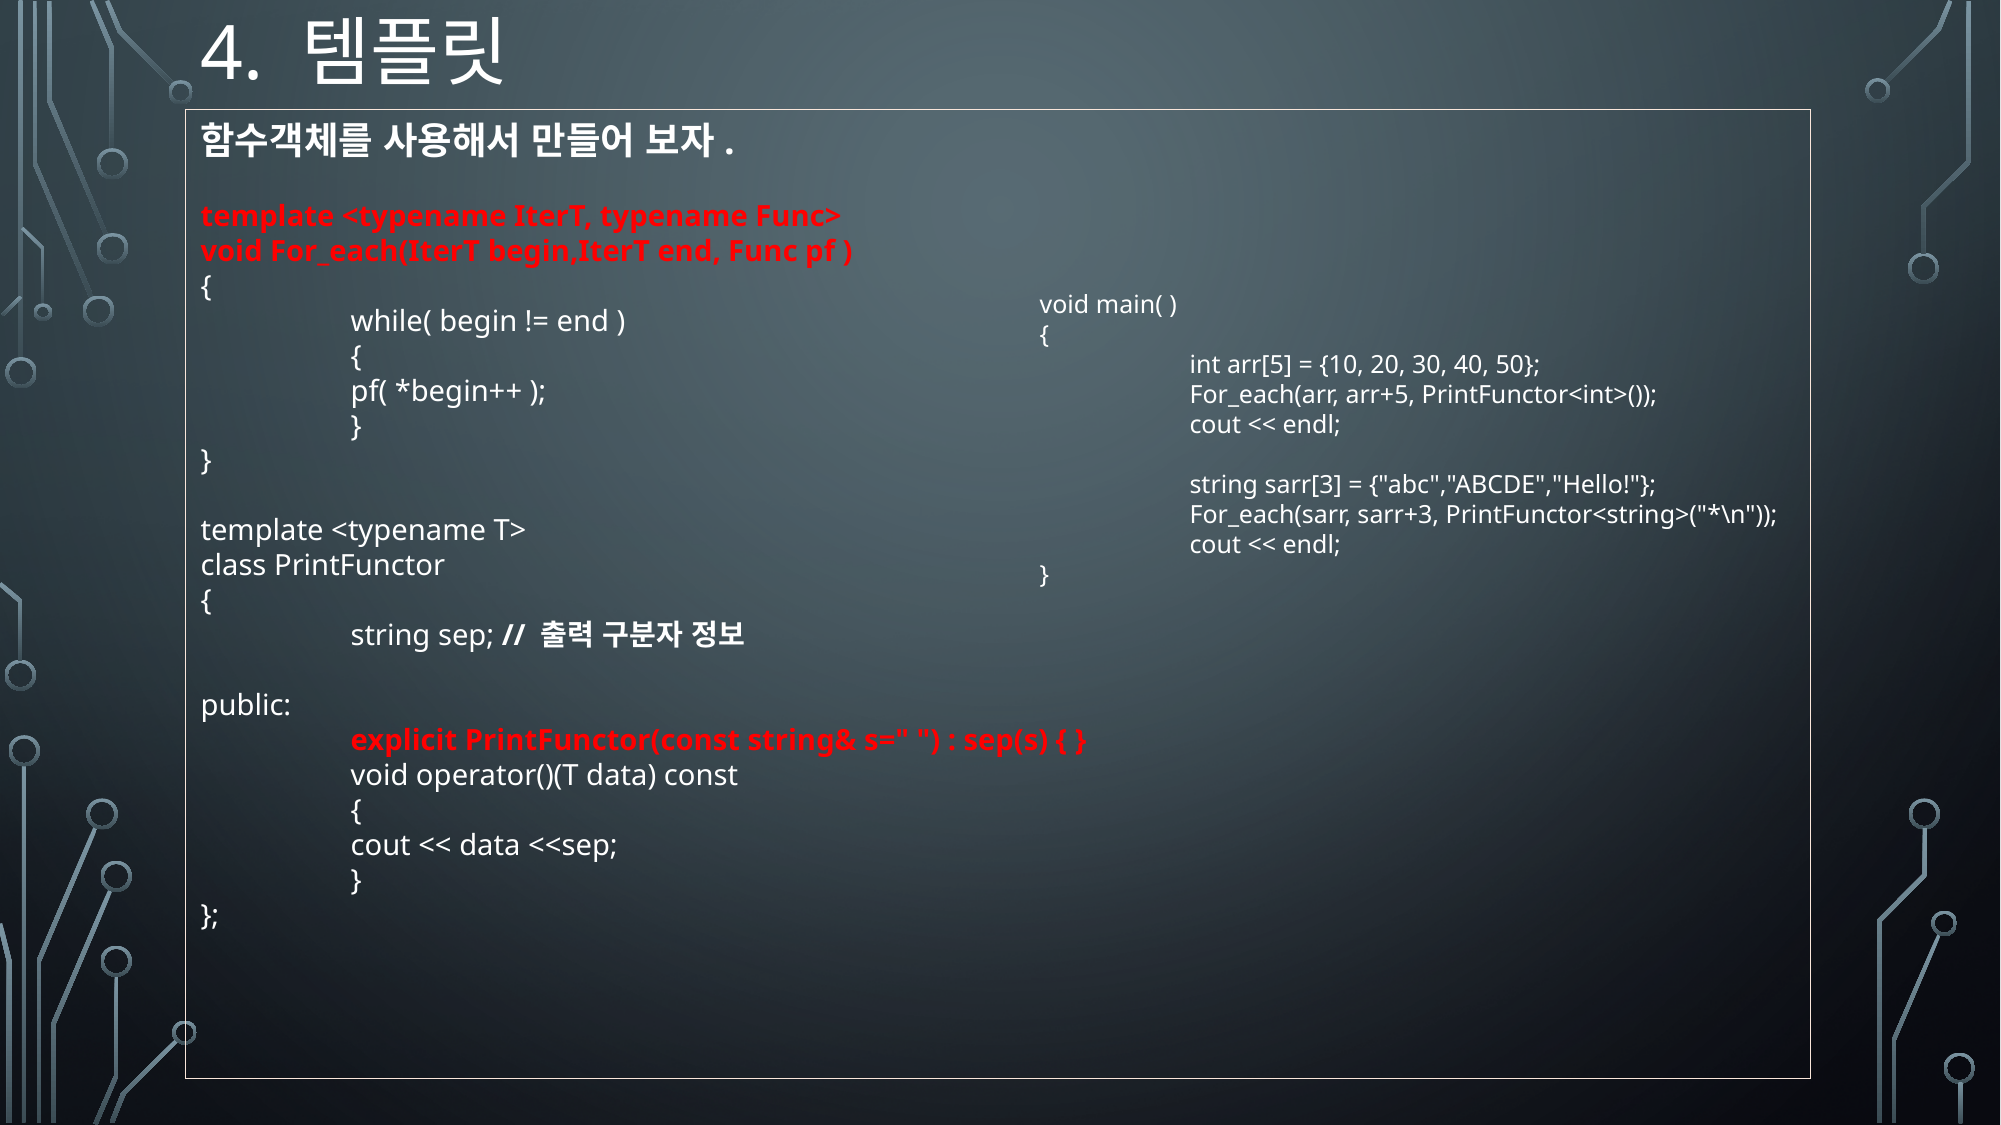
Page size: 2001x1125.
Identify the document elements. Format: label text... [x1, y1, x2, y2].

text_box void main( ) { int arr[5] = {10, 20, 30, 40, 50}; For_each(arr, arr+5, PrintFunctor<int>()); cout << endl; string sarr[3] = {"abc","ABCDE","Hello!"}; For_each(sarr, sarr+3, PrintFunctor<string>("*\n")); cout << endl; } [1024, 281, 1794, 596]
title 4. 템플릿 [185, 0, 1811, 109]
text_box 함수객체를 사용해서 만들어 보자. template <typename IterT, typename Func> void For_each(IterT begin,IterT end, Func pf ) { while( begin != end ) { pf( *begin++ ); } } template <typename T> class PrintFunctor { string sep; // 출력 구분자 정보 public: explicit PrintFunctor(const string& s=" ") : sep(s) { } void operator()(T data) const { cout << data <<sep; } }; [185, 109, 1811, 1079]
